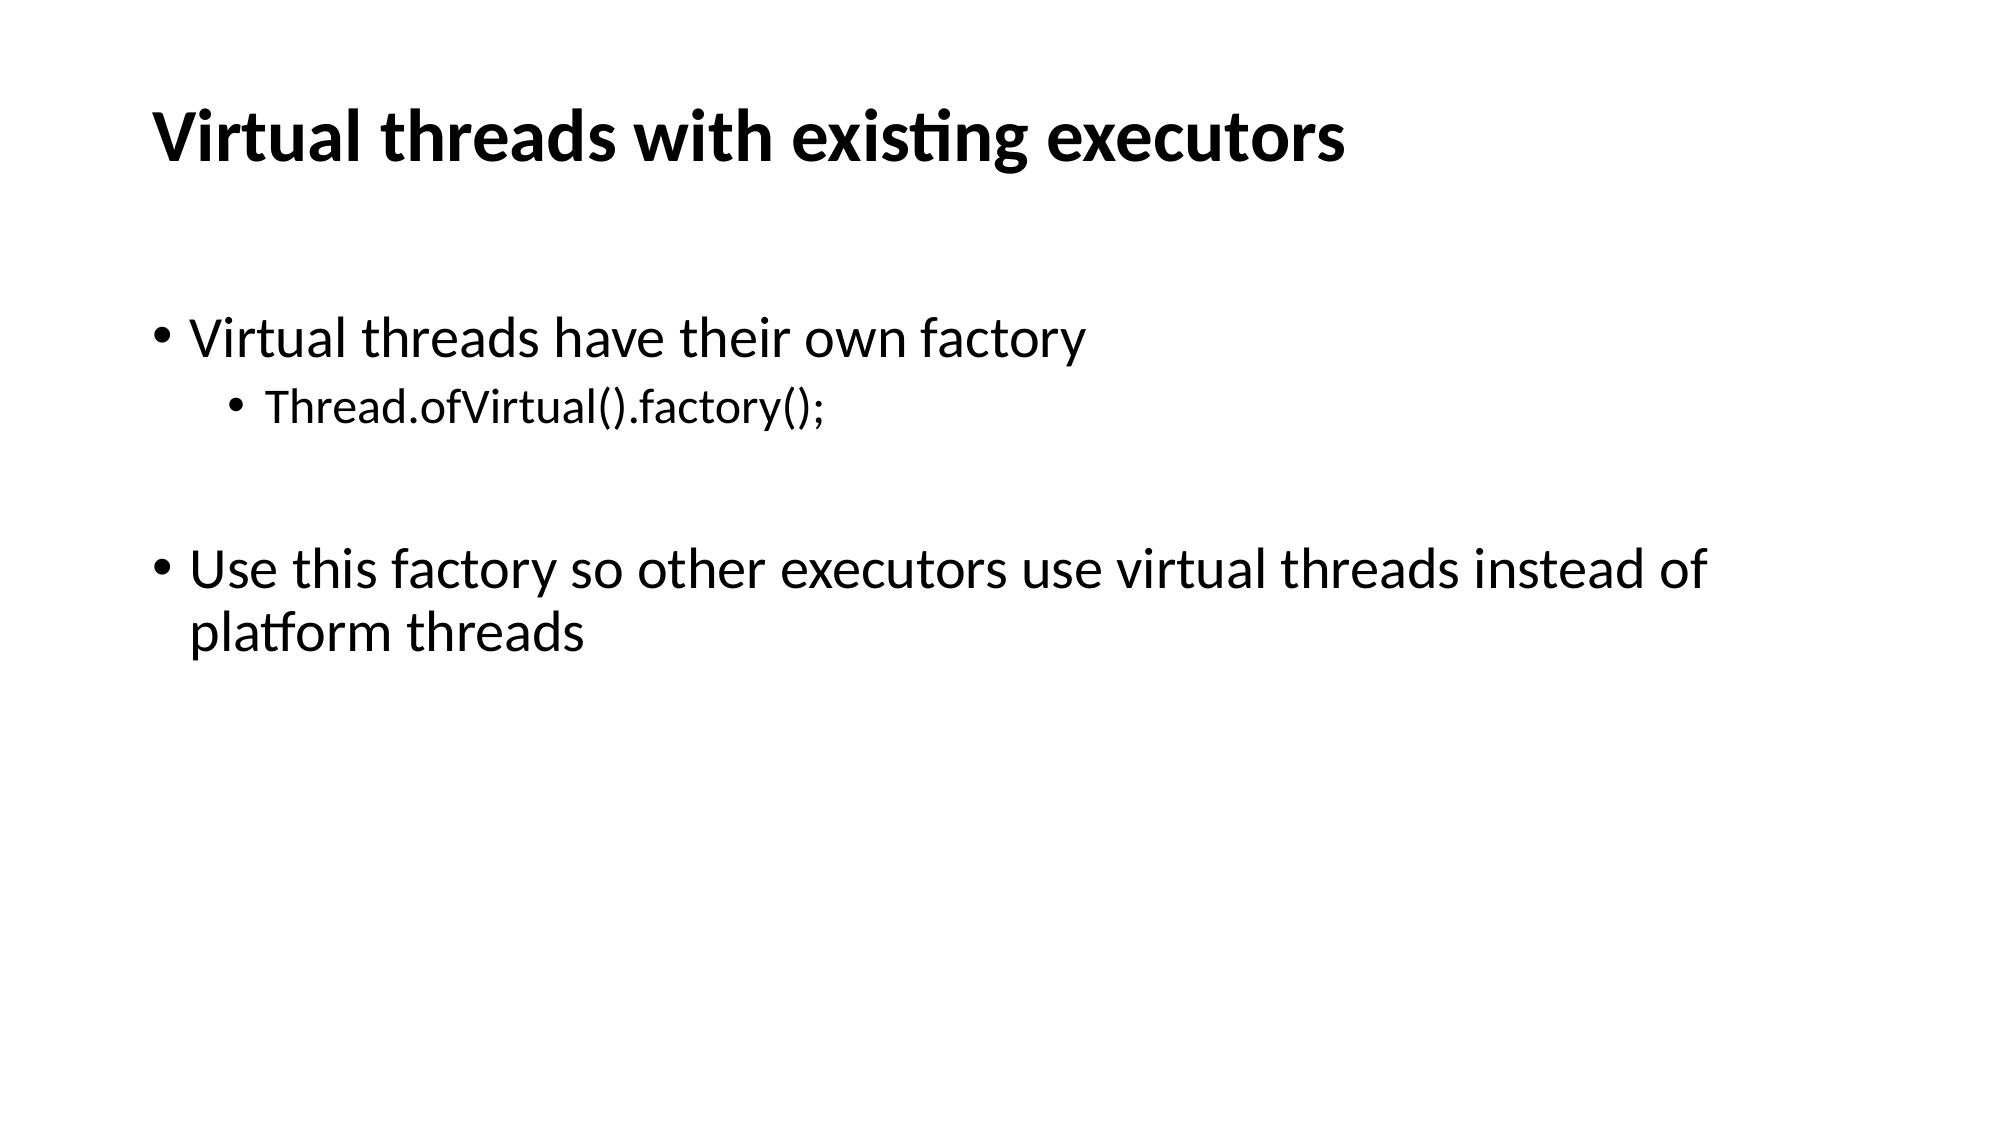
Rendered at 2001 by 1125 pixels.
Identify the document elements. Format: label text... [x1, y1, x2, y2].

title Virtual threads with existing executors [137, 28, 1863, 246]
list Virtual threads have their own factory Thread.ofVirtual().factory(); Use this factory so other executors use virtual threads instead of platform threads [137, 299, 1863, 1014]
